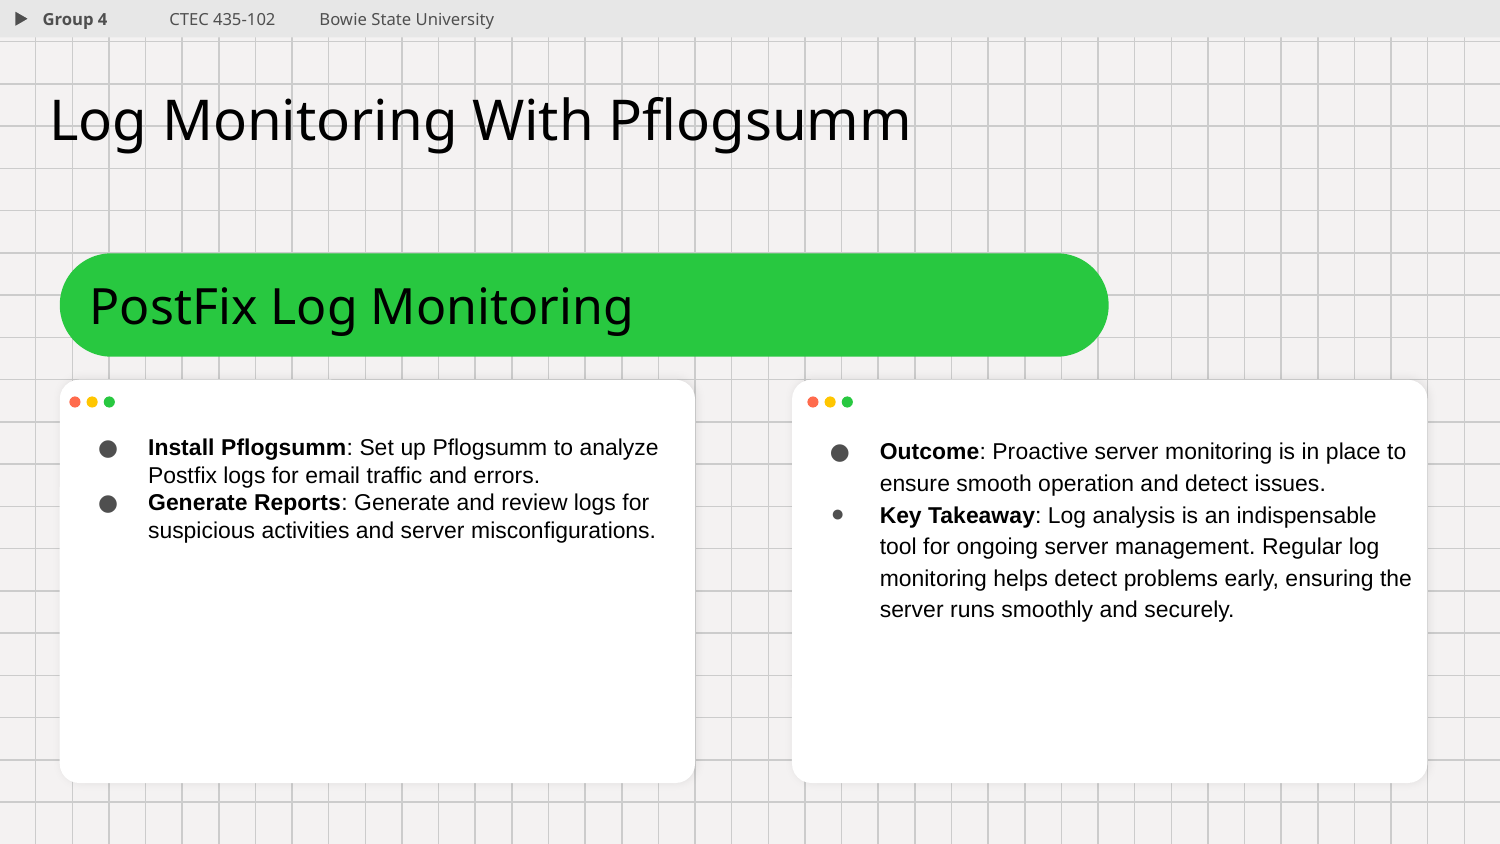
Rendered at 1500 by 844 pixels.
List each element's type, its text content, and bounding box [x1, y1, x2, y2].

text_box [69, 396, 116, 408]
list CTEC 435-102 Bowie State University [154, 0, 780, 253]
text_box [792, 379, 1428, 417]
subtitle Install Pflogsumm: Set up Pflogsumm to analyze Postfix logs for email traffic and errors. Generate Reports: Generate and review logs for suspicious activities and server misconfigurations. [58, 499, 697, 844]
list CTEC 435-102 Bowie State University [154, 357, 780, 499]
list Group 4 [27, 0, 154, 499]
title Log Monitoring With Pflogsumm [780, 76, 1429, 248]
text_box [807, 396, 854, 408]
text_box PostFix Log Monitoring [59, 253, 1109, 357]
subtitle Outcome: Proactive server monitoring is in place to ensure smooth operation and detect issues. Key Takeaway: Log analysis is an indispensable tool for ongoing server management. Regular log monitoring helps detect problems early, ensuring the server runs smoothly and securely. [789, 417, 1429, 844]
